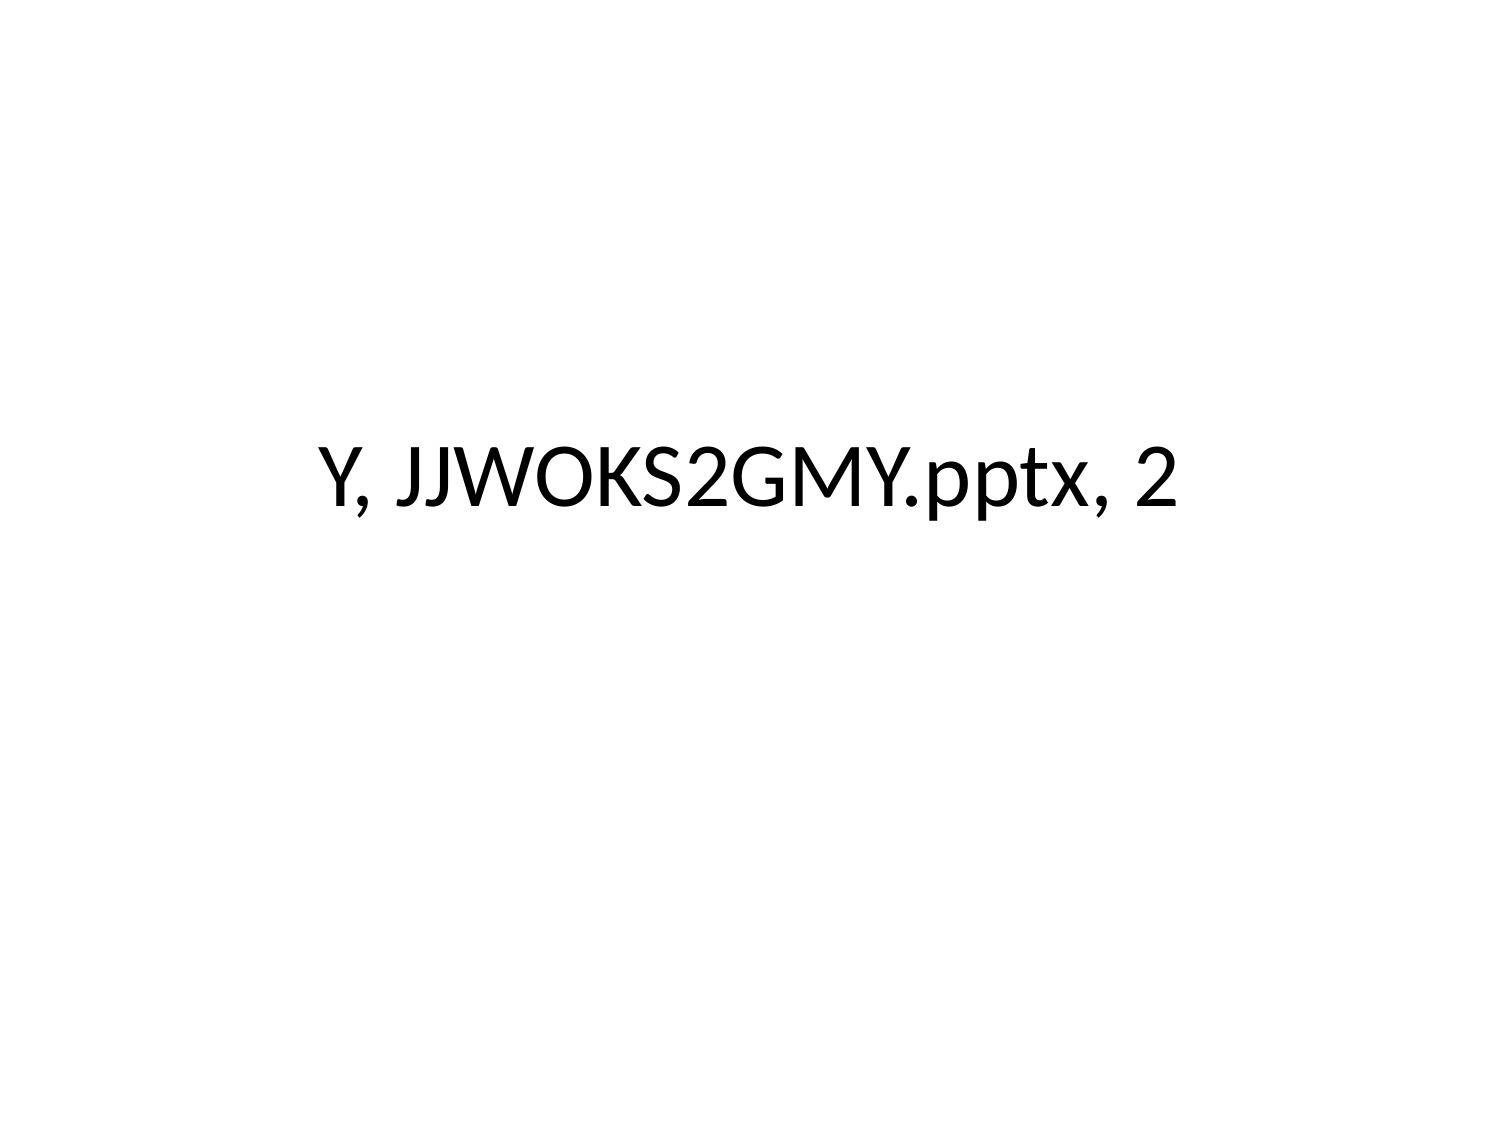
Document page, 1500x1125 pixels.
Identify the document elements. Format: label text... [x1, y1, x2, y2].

title Y, JJWOKS2GMY.pptx, 2 [112, 349, 1388, 591]
